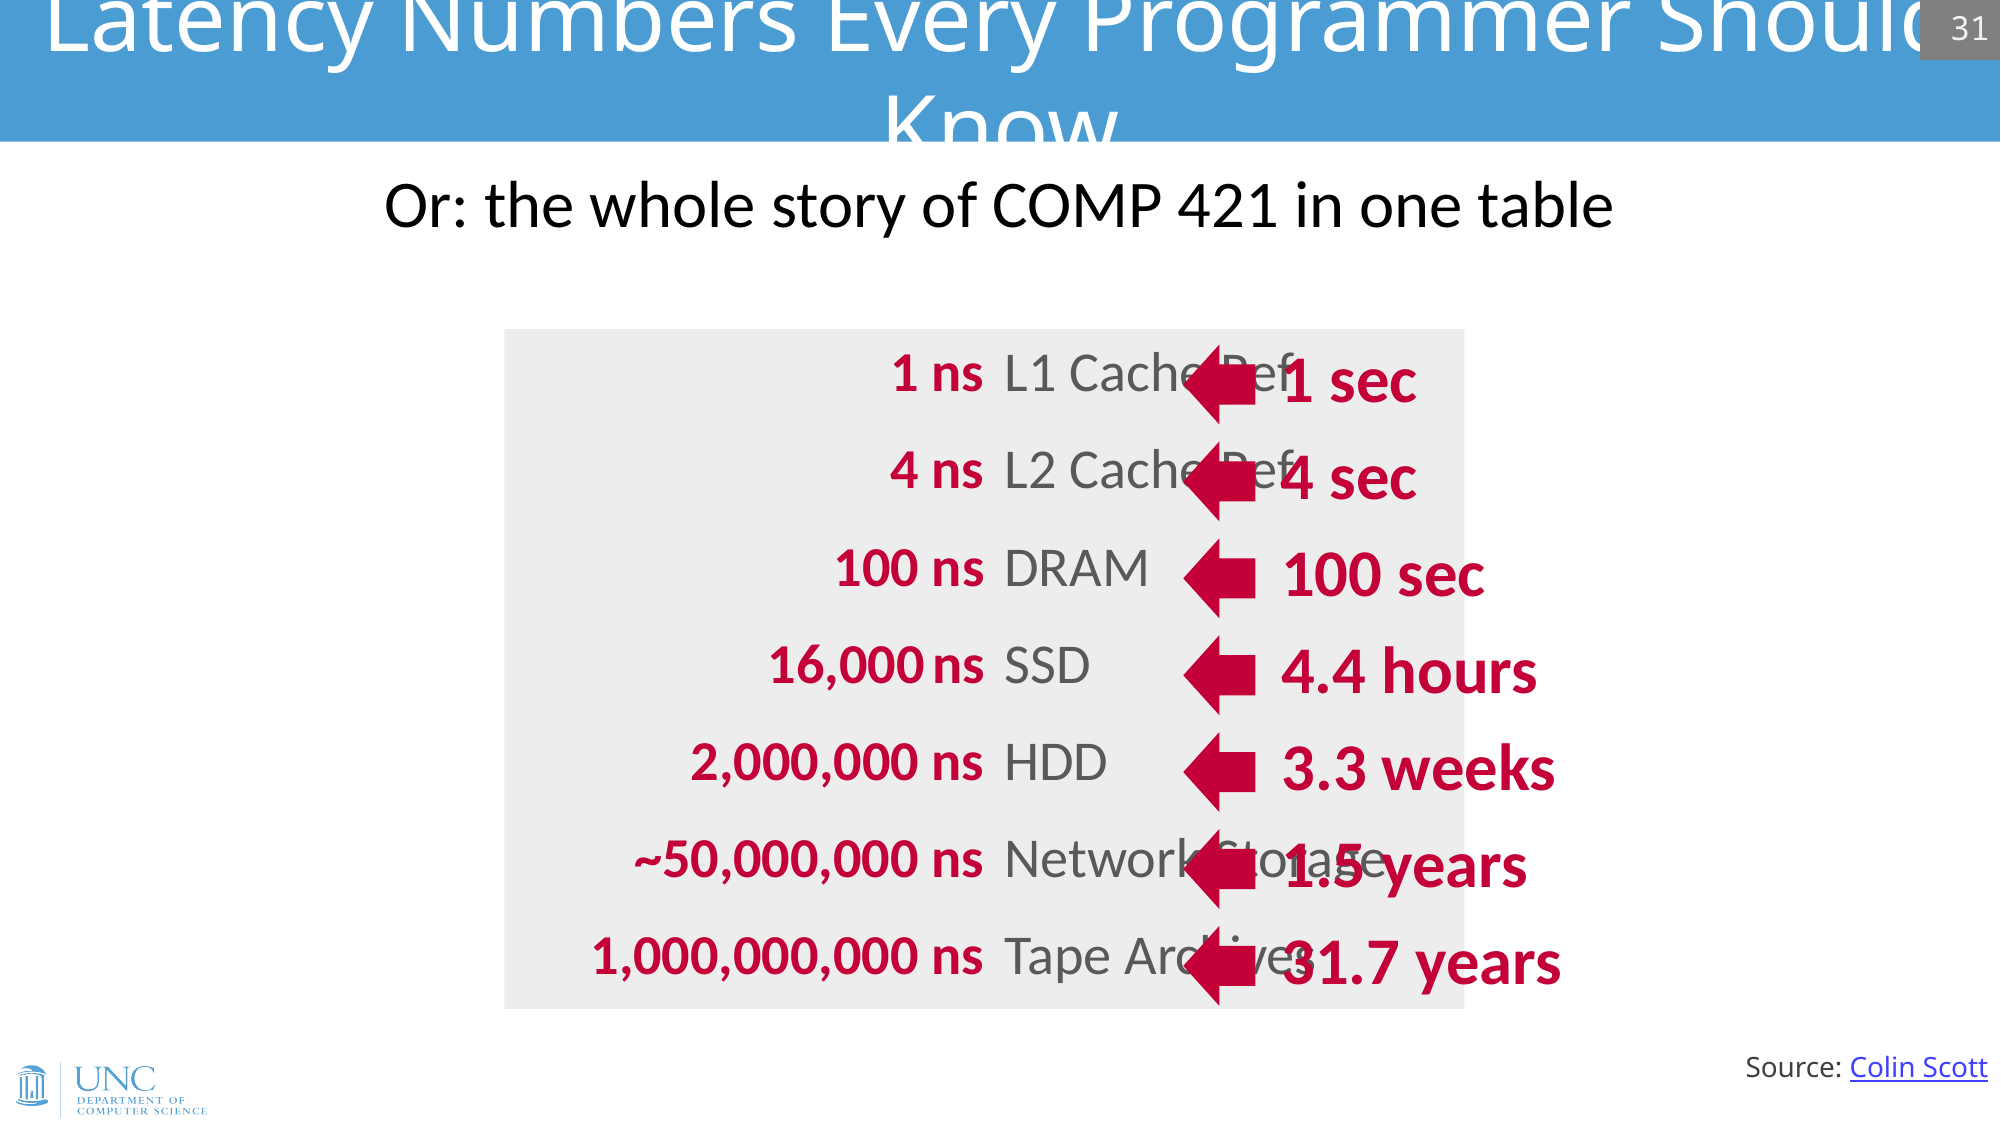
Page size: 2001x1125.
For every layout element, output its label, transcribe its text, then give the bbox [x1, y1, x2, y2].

table_cell ~50,000,000 ns [504, 815, 1005, 912]
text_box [1183, 925, 1565, 1007]
table_header L1 Cache Ref [1005, 329, 1464, 426]
table_cell L2 Cache Ref [1005, 426, 1464, 523]
table_cell Network Storage [1005, 815, 1464, 912]
text_box 31 [1920, 0, 2000, 60]
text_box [1183, 538, 1488, 619]
table_cell 2,000,000 ns [504, 718, 1005, 815]
table_cell 100 ns [504, 523, 1005, 620]
table_cell SSD [1005, 620, 1464, 718]
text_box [1183, 344, 1419, 425]
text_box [1183, 441, 1419, 522]
table_cell 4 ns [504, 426, 1005, 523]
table_cell Tape Archives [1005, 912, 1464, 1009]
table_header 1 ns [504, 329, 1005, 426]
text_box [1183, 731, 1559, 813]
title Latency Numbers Every Programmer Should Know [0, 0, 2000, 142]
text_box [1183, 634, 1541, 716]
text_box Or: the whole story of COMP 421 in one table [369, 153, 1631, 249]
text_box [1183, 828, 1531, 910]
table_cell HDD [1005, 718, 1464, 815]
table_cell 1,000,000,000 ns [504, 912, 1005, 1009]
text_box Source: Colin Scott [1745, 1050, 2000, 1125]
picture [16, 1062, 207, 1118]
table_cell 16,000 ns [504, 620, 1005, 718]
table_cell DRAM [1005, 523, 1464, 620]
